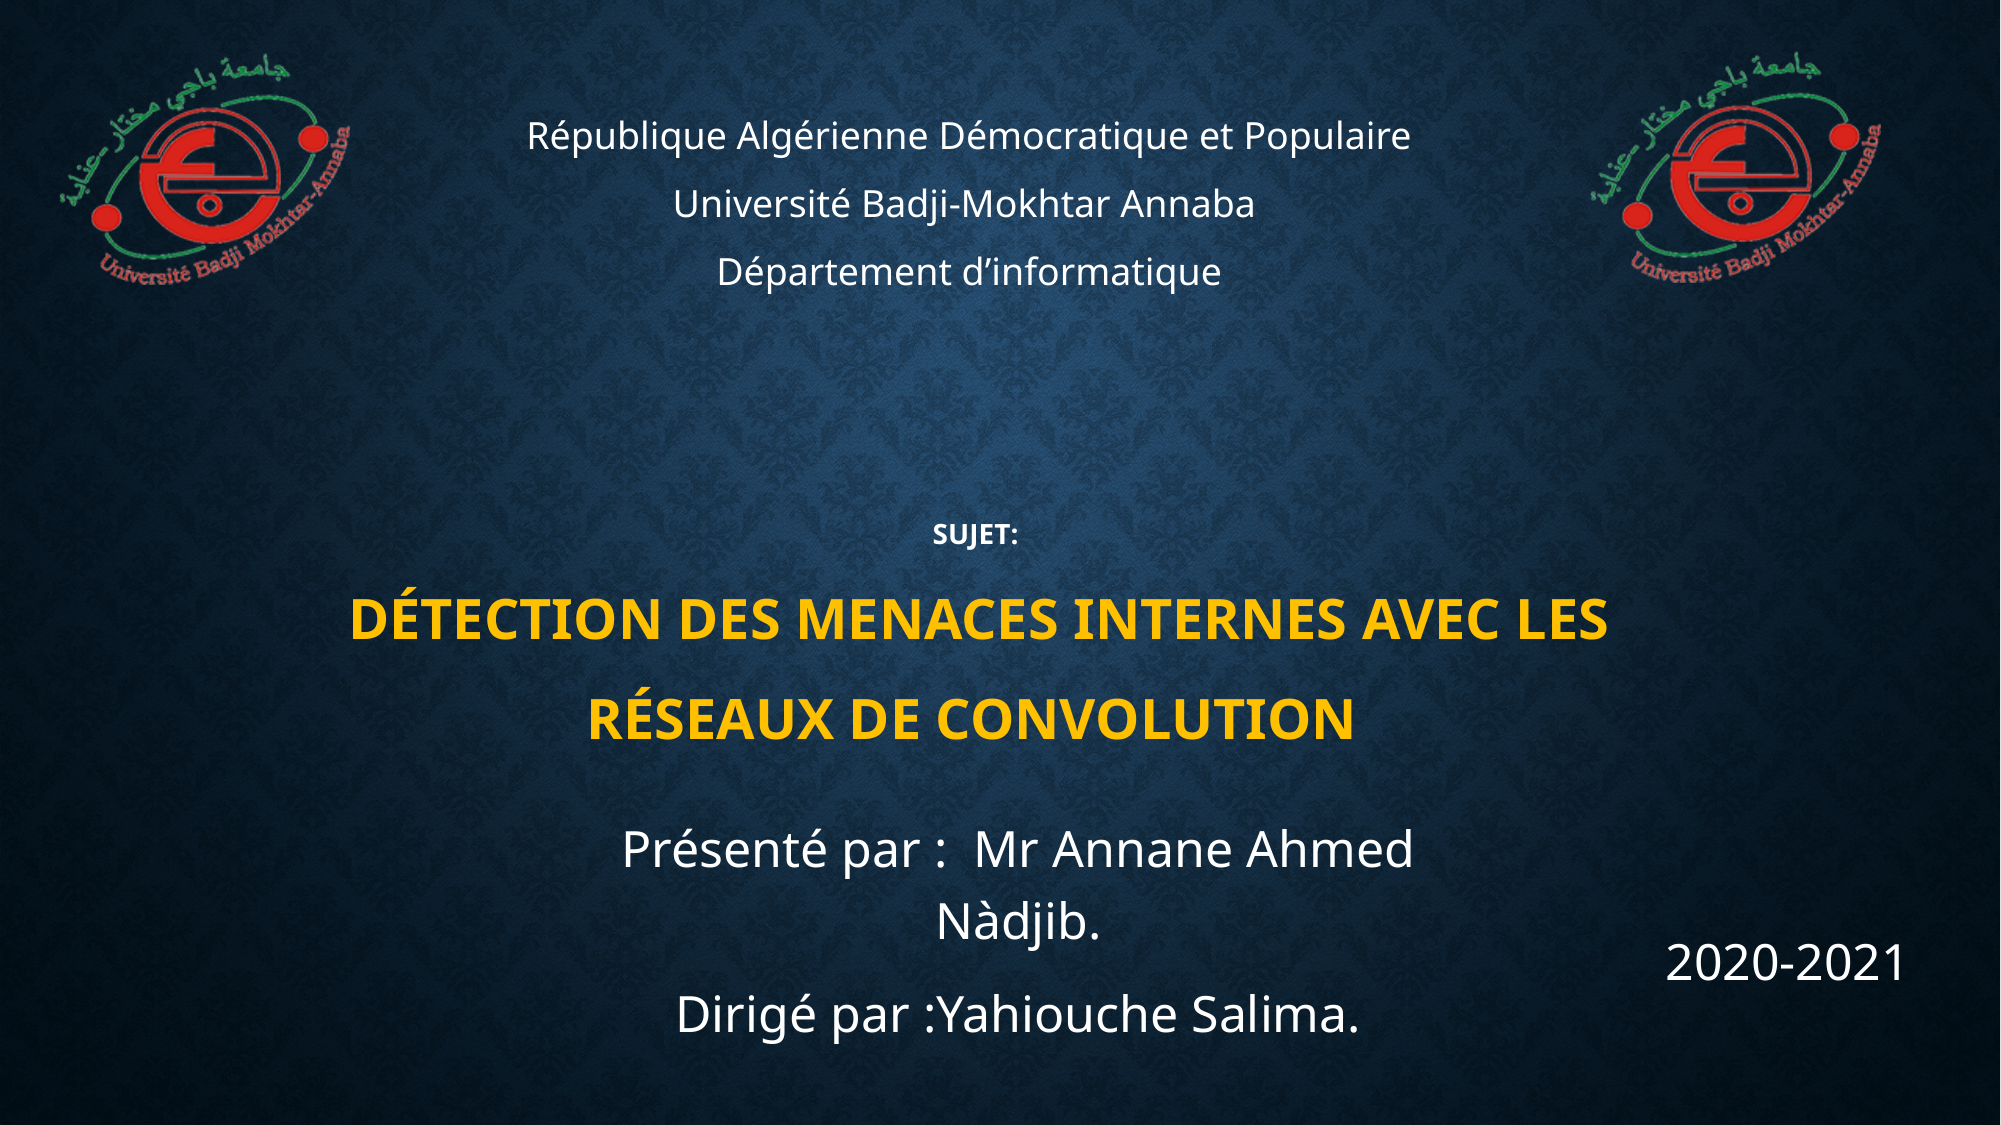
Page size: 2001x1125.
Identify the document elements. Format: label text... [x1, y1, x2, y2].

text_box 2020-2021 [1651, 923, 1950, 998]
subtitle Présenté par : Mr Annane Ahmed Nàdjib. Dirigé par :Yahiouche Salima. [521, 798, 1516, 1059]
text_box République Algérienne Démocratique et Populaire Université Badji-Mokhtar Annaba Département d’informatique [429, 82, 1509, 345]
title Sujet: Détection des Menaces Internes avec les Réseaux de convolution [207, 366, 1752, 759]
picture [50, 39, 365, 302]
picture [1581, 37, 1896, 300]
